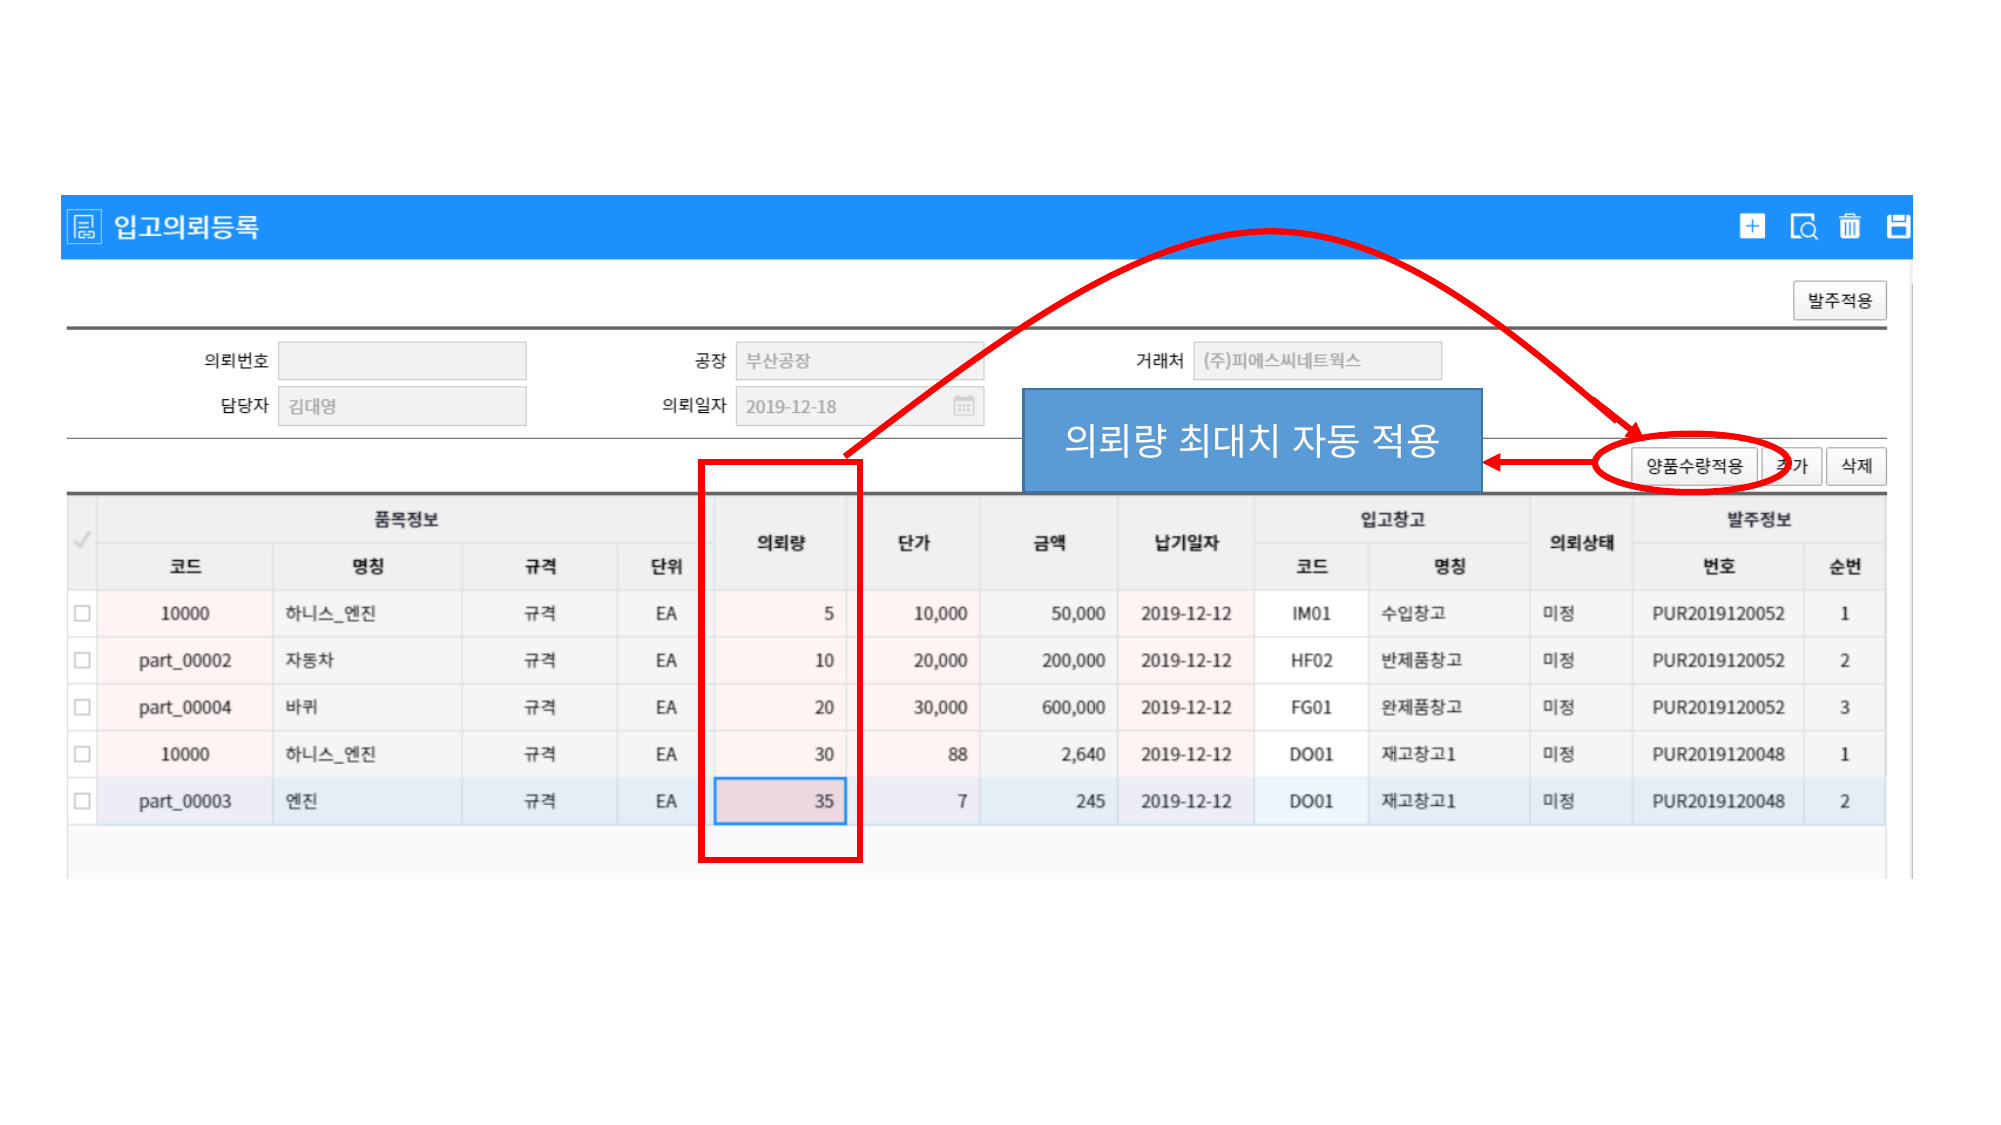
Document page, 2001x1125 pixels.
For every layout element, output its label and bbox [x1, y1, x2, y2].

picture [61, 195, 1913, 879]
text_box [844, 231, 1645, 457]
